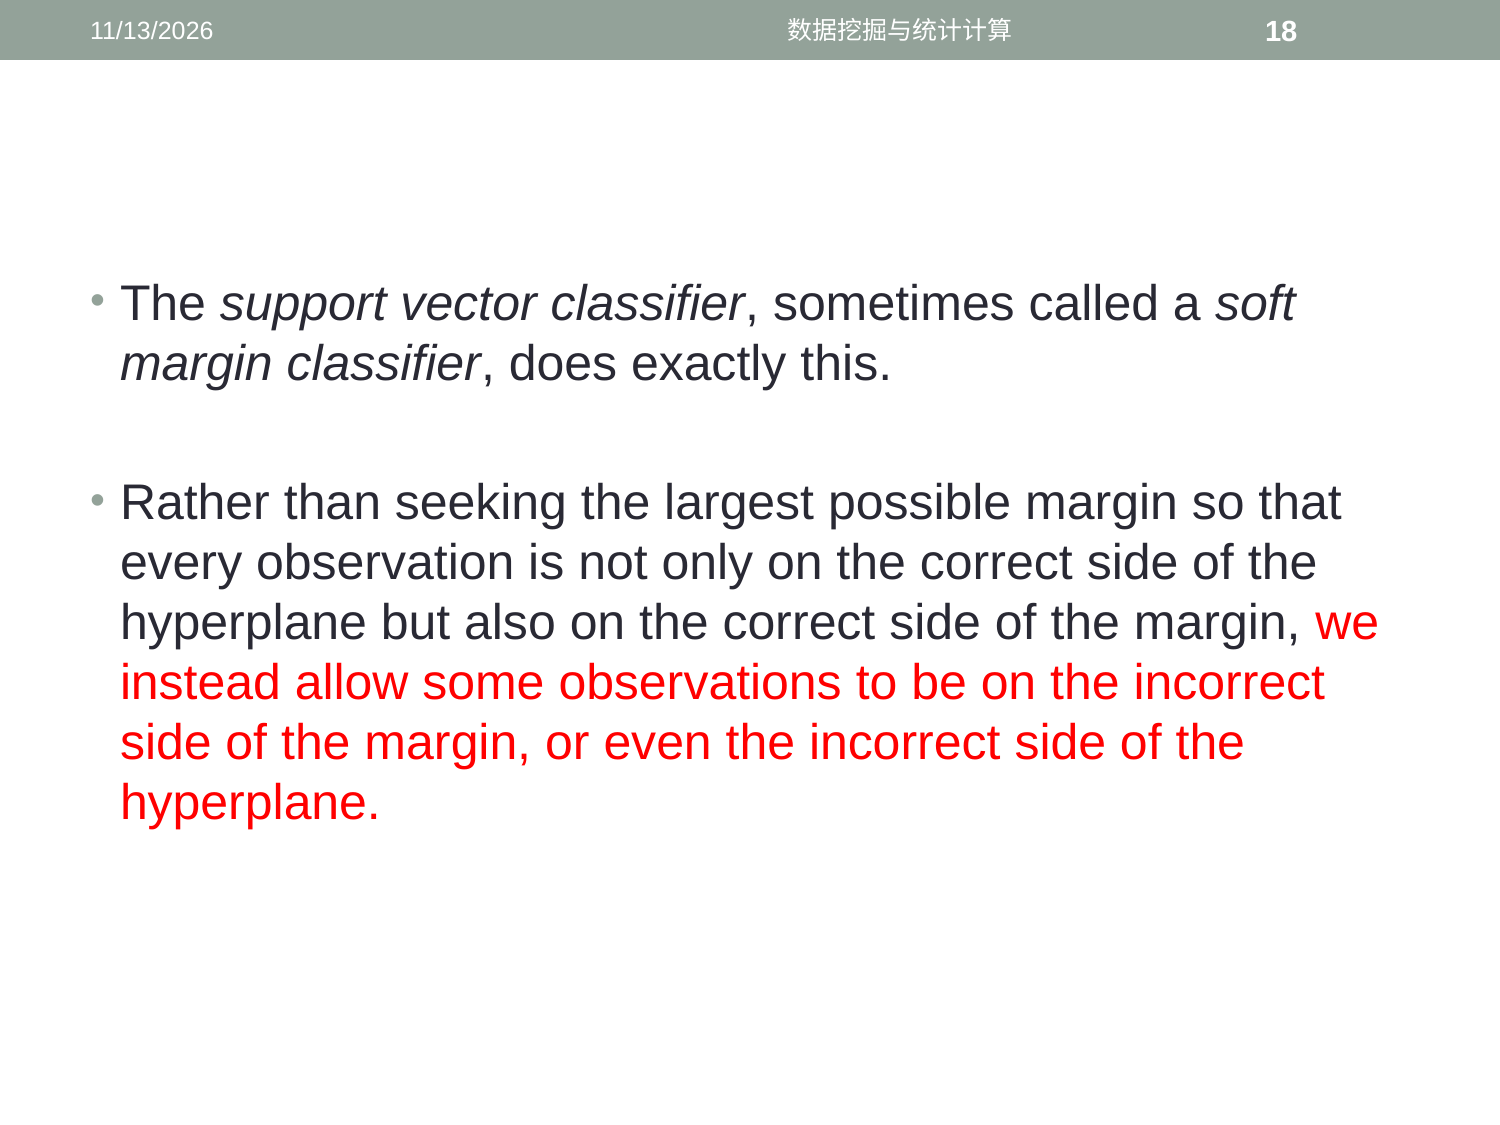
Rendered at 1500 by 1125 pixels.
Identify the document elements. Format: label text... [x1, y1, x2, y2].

slide_number 18 [1250, 3, 1425, 57]
footer 数据挖掘与统计计算 [562, 3, 1238, 57]
list The support vector classifier, sometimes called a soft margin classifier, does exactly this. Rather than seeking the largest possible margin so that every observation is not only on the correct side of the hyperplane but also on the correct side of the margin, we instead allow some observations to be on the incorrect side of the margin, or even the incorrect side of the hyperplane. [75, 262, 1425, 1063]
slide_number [75, 3, 550, 57]
